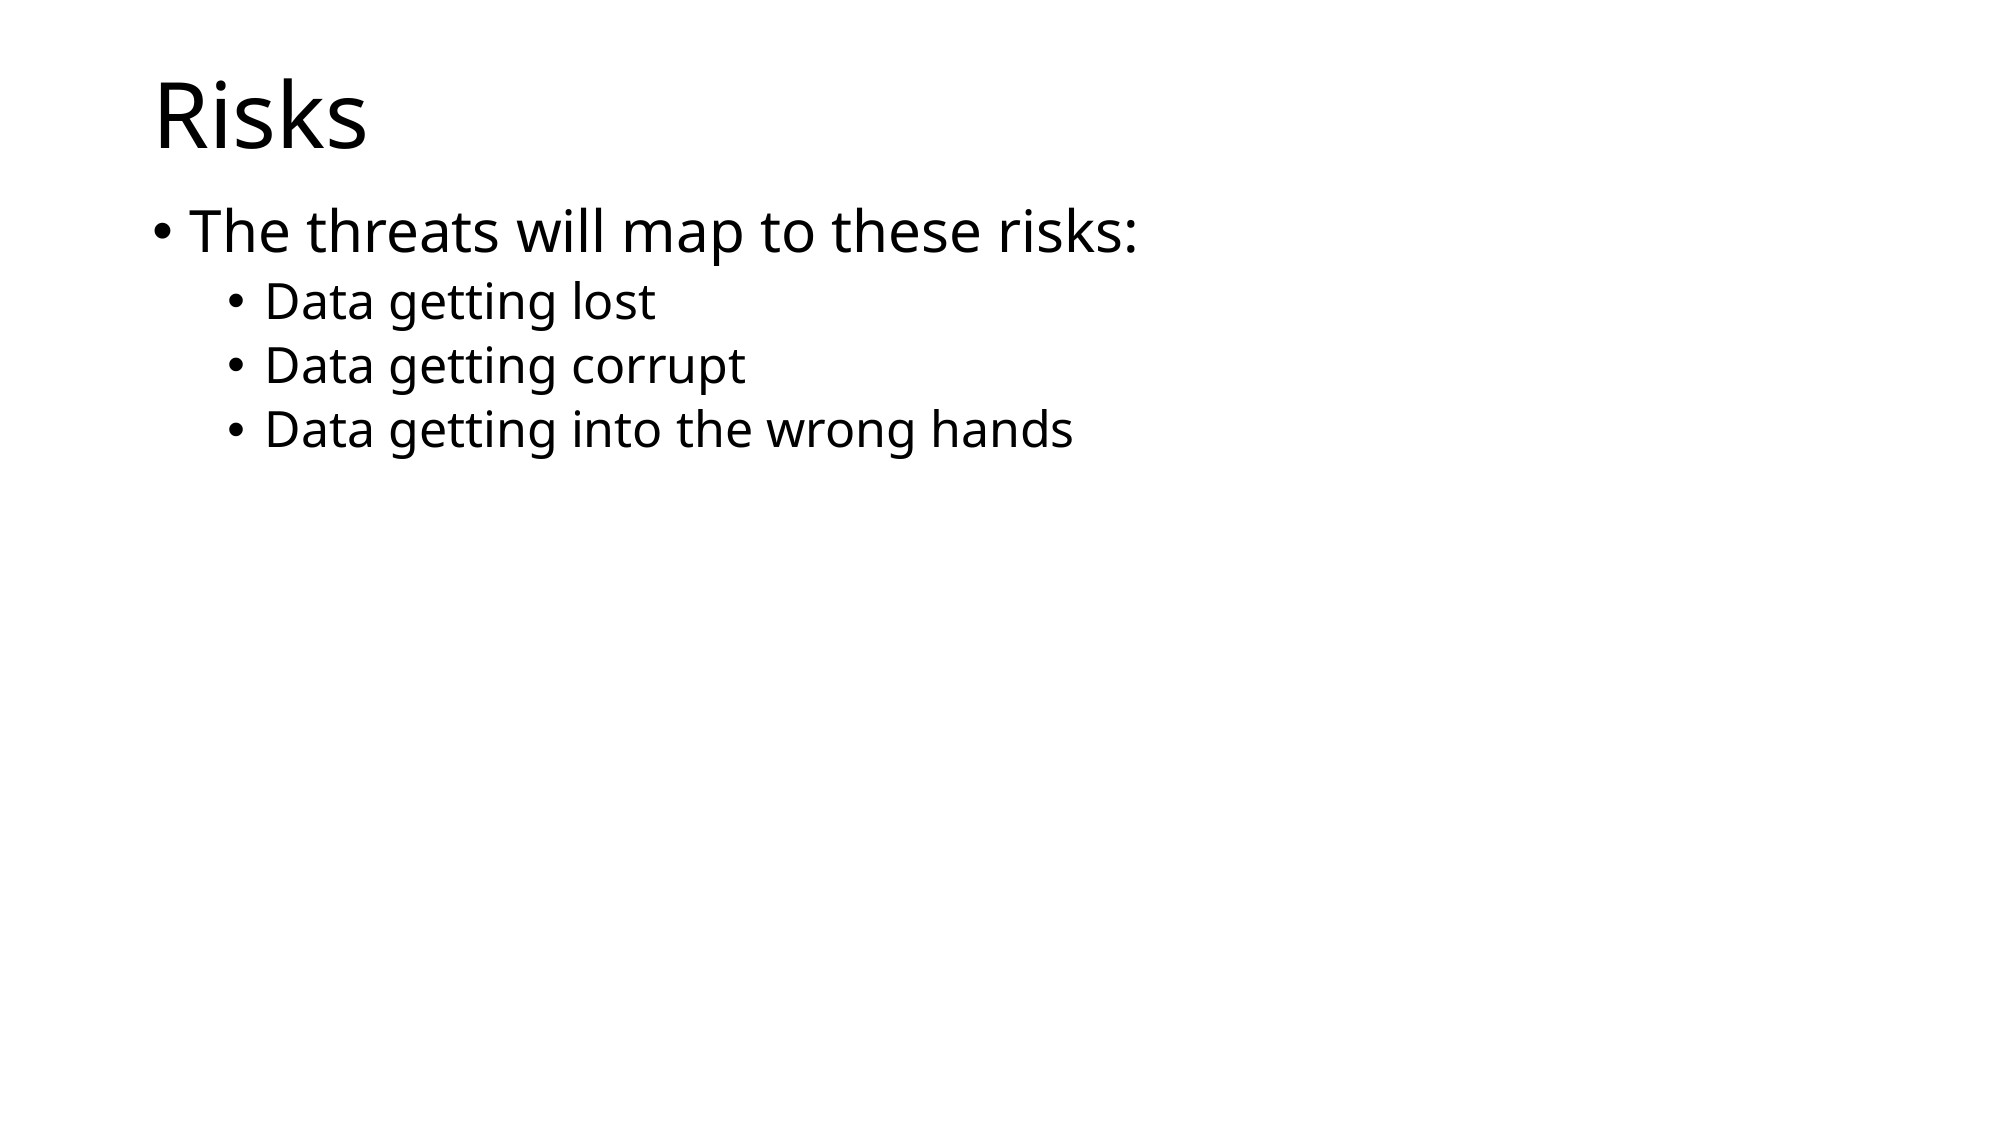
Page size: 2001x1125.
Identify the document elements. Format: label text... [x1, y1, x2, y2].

list The threats will map to these risks: Data getting lost Data getting corrupt Data getting into the wrong hands [137, 195, 1863, 1082]
title Risks [137, 59, 1863, 178]
